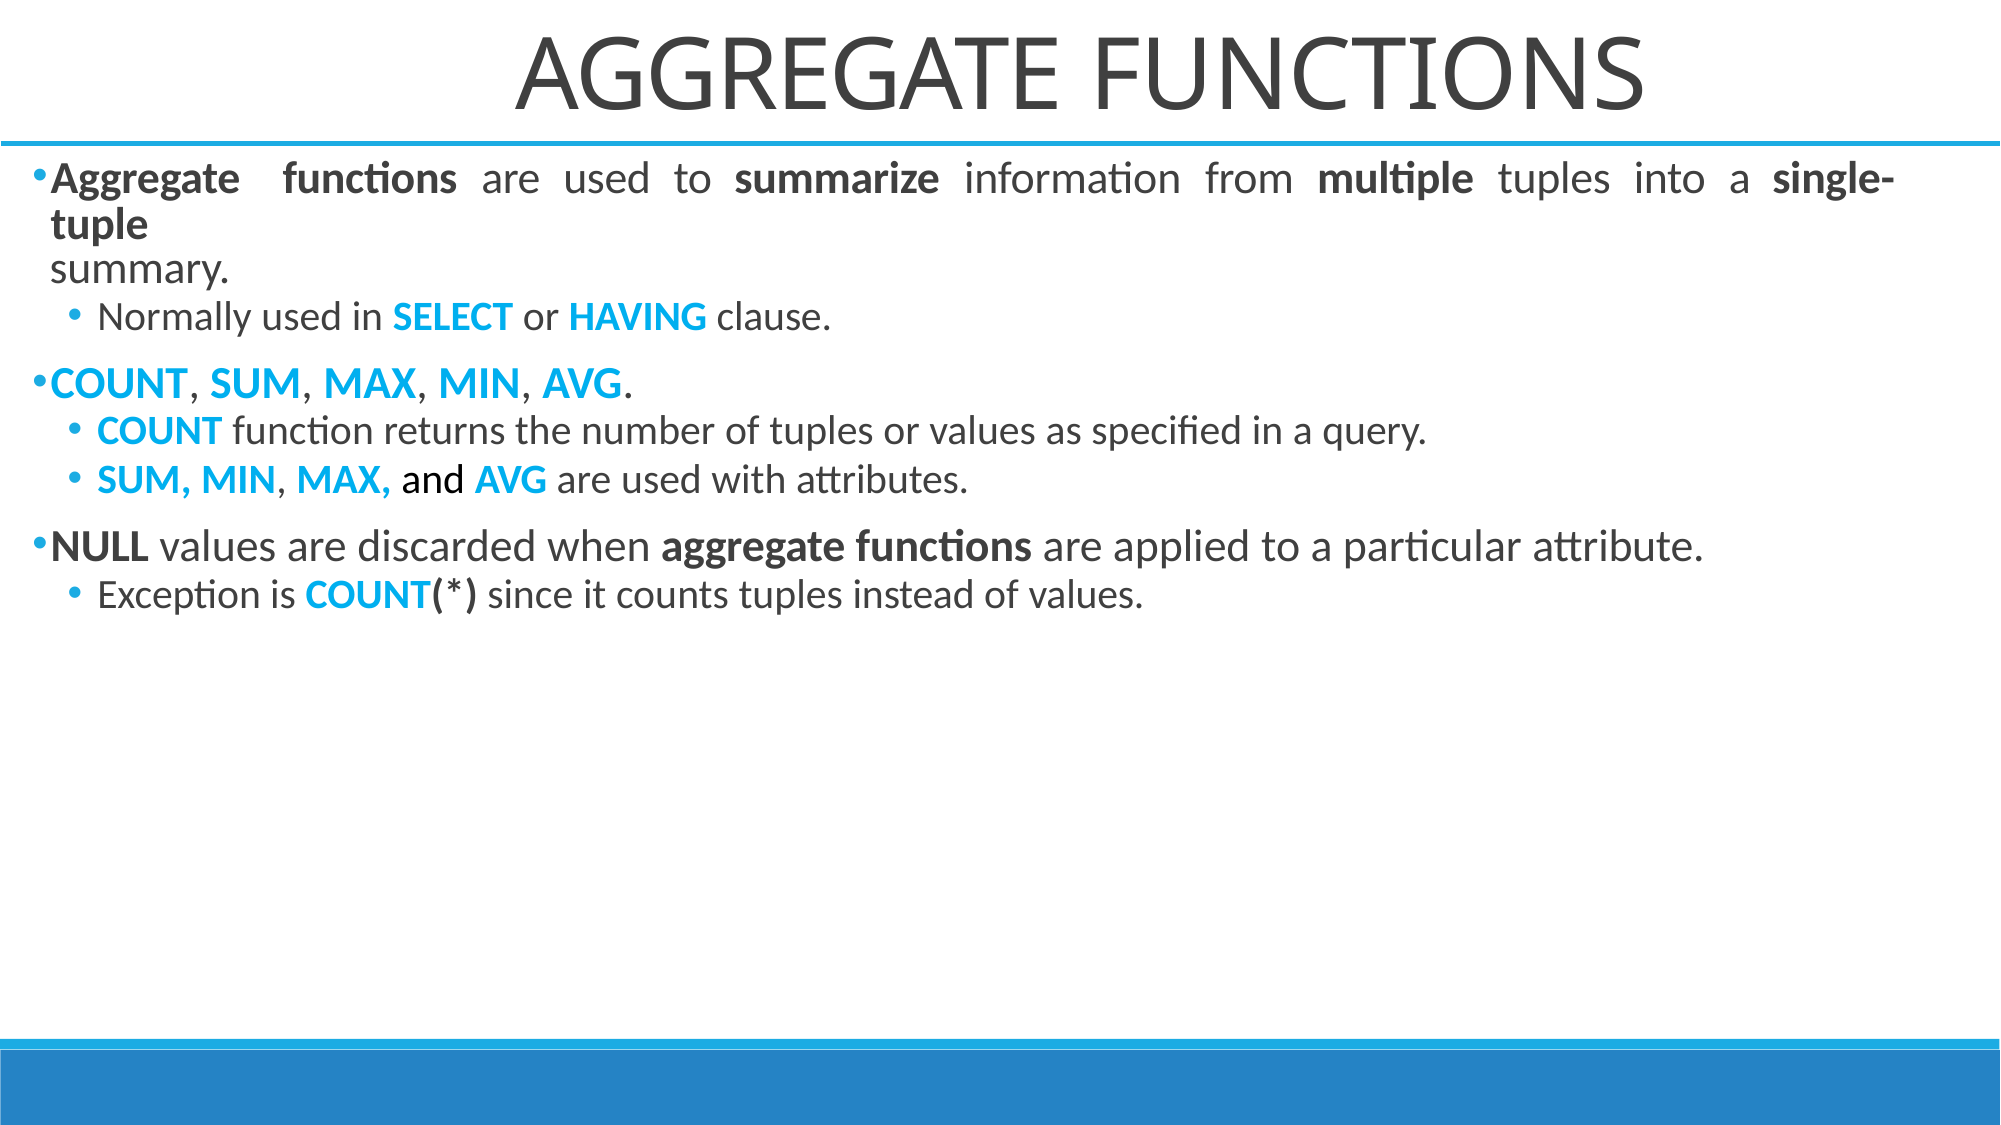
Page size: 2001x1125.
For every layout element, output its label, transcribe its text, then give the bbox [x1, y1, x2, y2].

title AGGREGATE FUNCTIONS [49, 144, 1951, 198]
text_box Aggregate functions are used to summarize information from multiple tuples into a single-tuple summary. Normally used in SELECT or HAVING clause. COUNT, SUM, MAX, MIN, AVG. COUNT function returns the number of tuples or values as specified in a query. SUM, MIN, MAX, and AVG are used with attributes. NULL values are discarded when aggregate functions are applied to a particular attribute. Exception is COUNT(*) since it counts tuples instead of values. [32, 153, 1980, 617]
title AGGREGATE FUNCTIONS [49, 7, 1951, 143]
